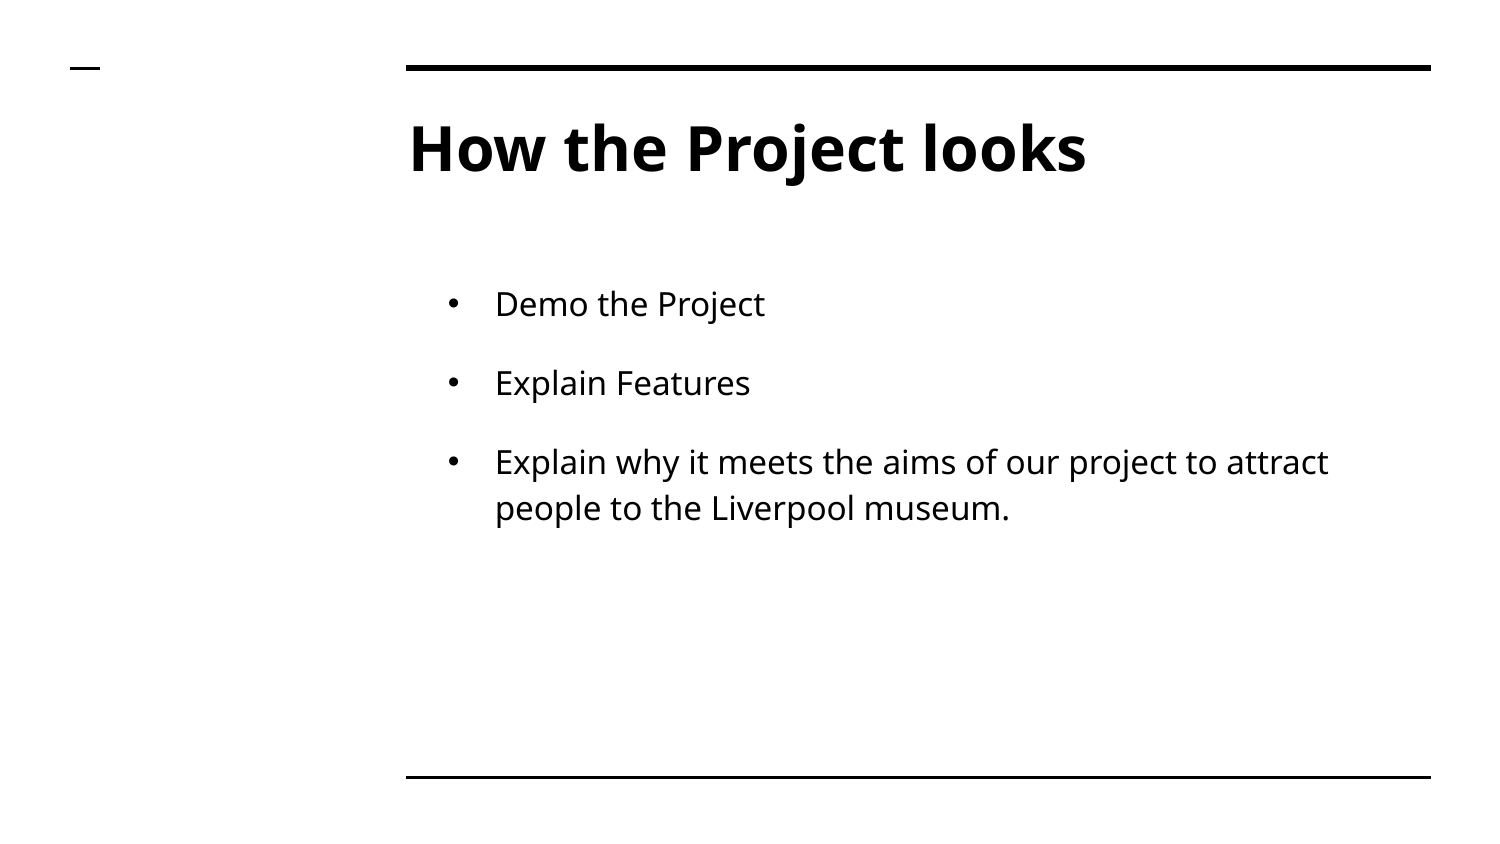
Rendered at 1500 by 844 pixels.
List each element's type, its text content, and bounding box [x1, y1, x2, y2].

list Demo the Project Explain Features Explain why it meets the aims of our project to attract people to the Liverpool museum. [395, 261, 1433, 755]
title How the Project looks [393, 94, 1431, 199]
